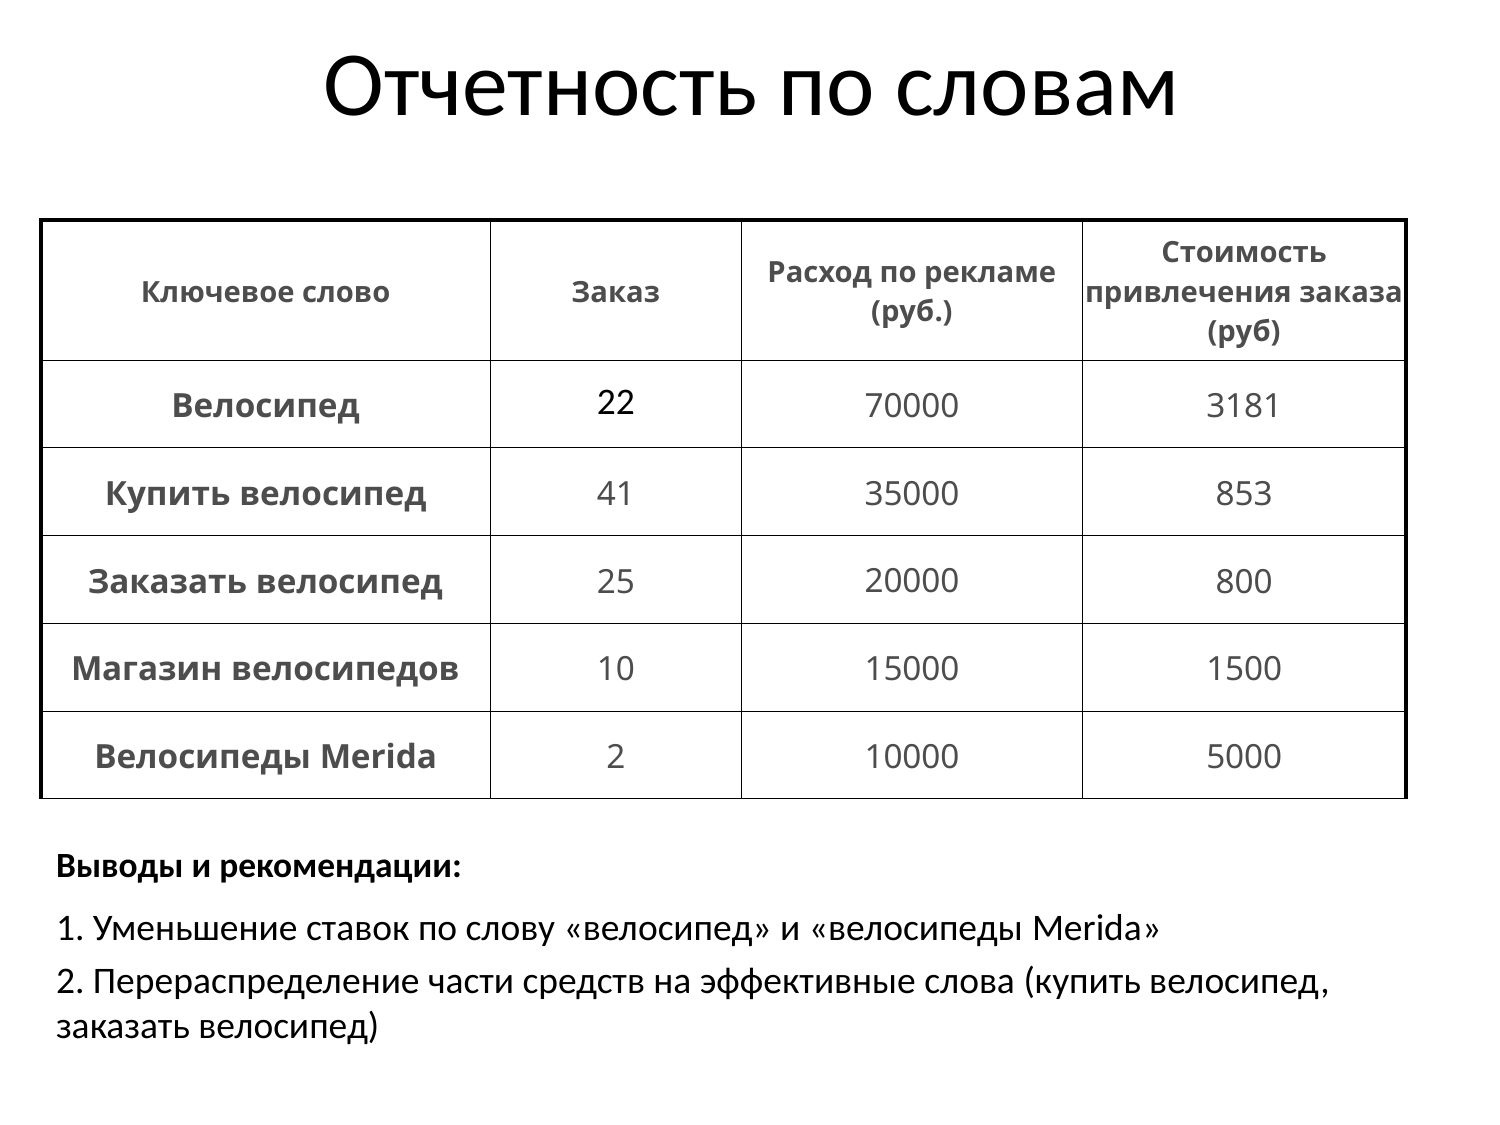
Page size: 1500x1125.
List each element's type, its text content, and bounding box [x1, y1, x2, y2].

table_cell Велосипед [43, 361, 490, 447]
table_cell 35000 [742, 448, 1082, 535]
table_cell 15000 [742, 624, 1082, 711]
table_header Расход по рекламе (руб.) [742, 222, 1082, 360]
table_cell Заказать велосипед [43, 536, 490, 623]
table_cell 22 [491, 361, 741, 447]
table_cell 5000 [1083, 712, 1404, 798]
table_cell 2 [491, 712, 741, 798]
table_cell Велосипеды Merida [43, 712, 490, 798]
table_header Заказ [491, 222, 741, 360]
table_header Ключевое слово [43, 222, 490, 360]
table_cell 800 [1083, 536, 1404, 623]
table_cell 10000 [742, 712, 1082, 798]
table_cell 853 [1083, 448, 1404, 535]
table_cell Магазин велосипедов [43, 624, 490, 711]
table_cell 25 [491, 536, 741, 623]
table_cell 20000 [742, 536, 1082, 623]
text_box Выводы и рекомендации: 1. Уменьшение ставок по слову «велосипед» и «велосипеды Merida» 2. Перераспределение части средств на эффективные слова (купить велосипед, заказать велосипед) [41, 834, 1448, 1054]
table_cell 1500 [1083, 624, 1404, 711]
table_cell 70000 [742, 361, 1082, 447]
table_cell Купить велосипед [43, 448, 490, 535]
table_cell 41 [491, 448, 741, 535]
text_box Отчетность по словам [64, 42, 1439, 115]
table_cell 3181 [1083, 361, 1404, 447]
table_header Стоимость привлечения заказа (руб) [1083, 222, 1404, 360]
table_cell 10 [491, 624, 741, 711]
